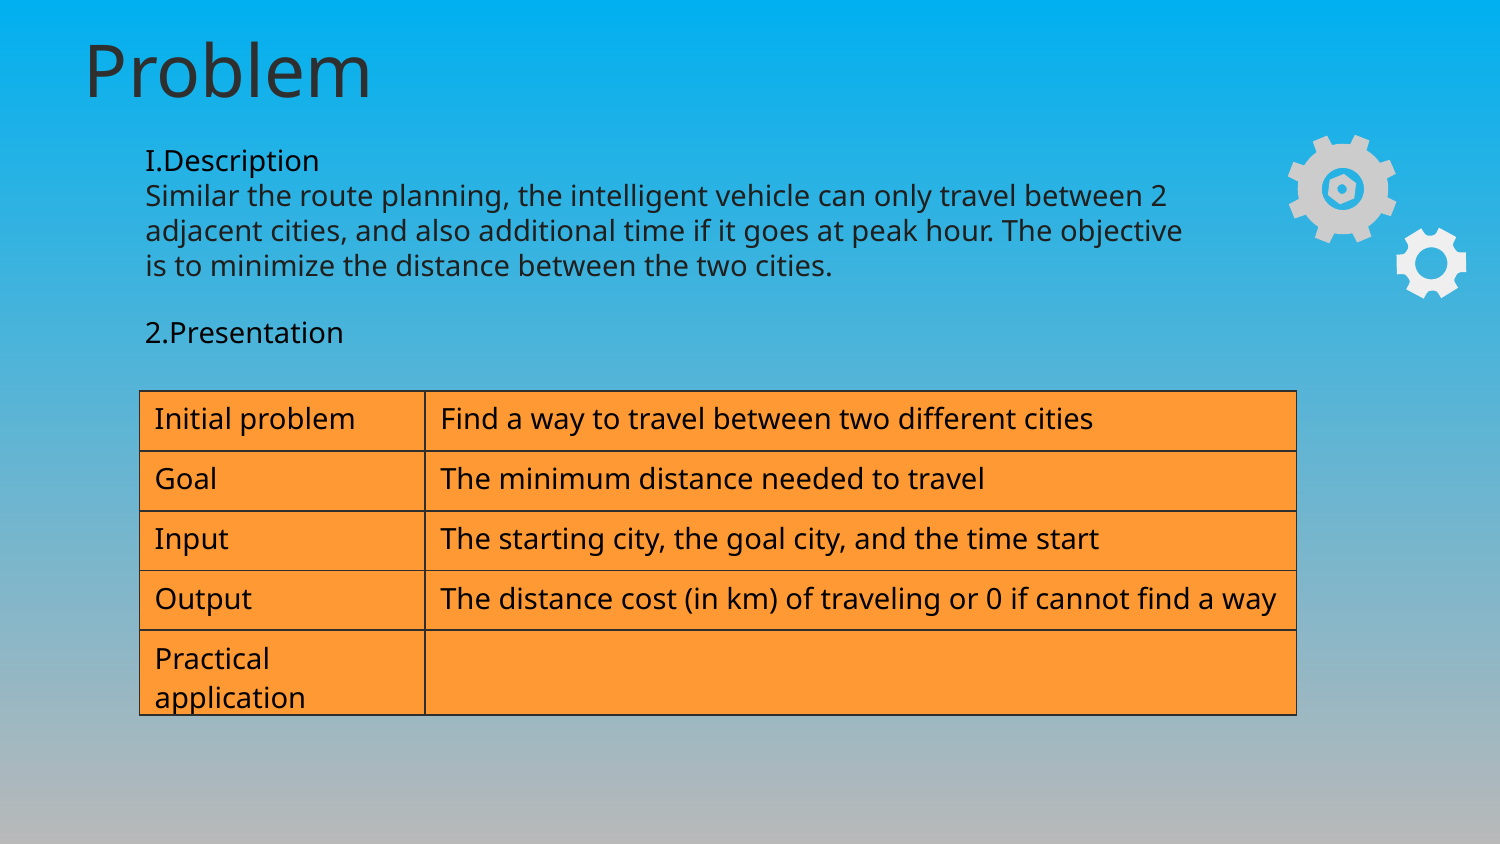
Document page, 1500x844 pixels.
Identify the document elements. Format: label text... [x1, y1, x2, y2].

table_header Initial problem [140, 392, 424, 450]
text_box I.Description Similar the route planning, the intelligent vehicle can only travel between 2 adjacent cities, and also additional time if it goes at peak hour. The objective is to minimize the distance between the two cities. [130, 134, 1217, 325]
table_cell Output [140, 571, 424, 629]
table_cell Goal [140, 452, 424, 510]
table_cell The minimum distance needed to travel [426, 452, 1296, 510]
title Problem [69, 9, 580, 104]
table_cell The distance cost (in km) of traveling or 0 if cannot find a way [426, 571, 1296, 629]
table_cell [426, 631, 1296, 714]
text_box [1287, 134, 1397, 244]
table_header Find a way to travel between two different cities [426, 392, 1296, 450]
table_cell Input [140, 512, 424, 570]
table_cell The starting city, the goal city, and the time start [426, 512, 1296, 570]
table_cell Practical application [140, 631, 424, 714]
text_box 2.Presentation [130, 307, 360, 357]
